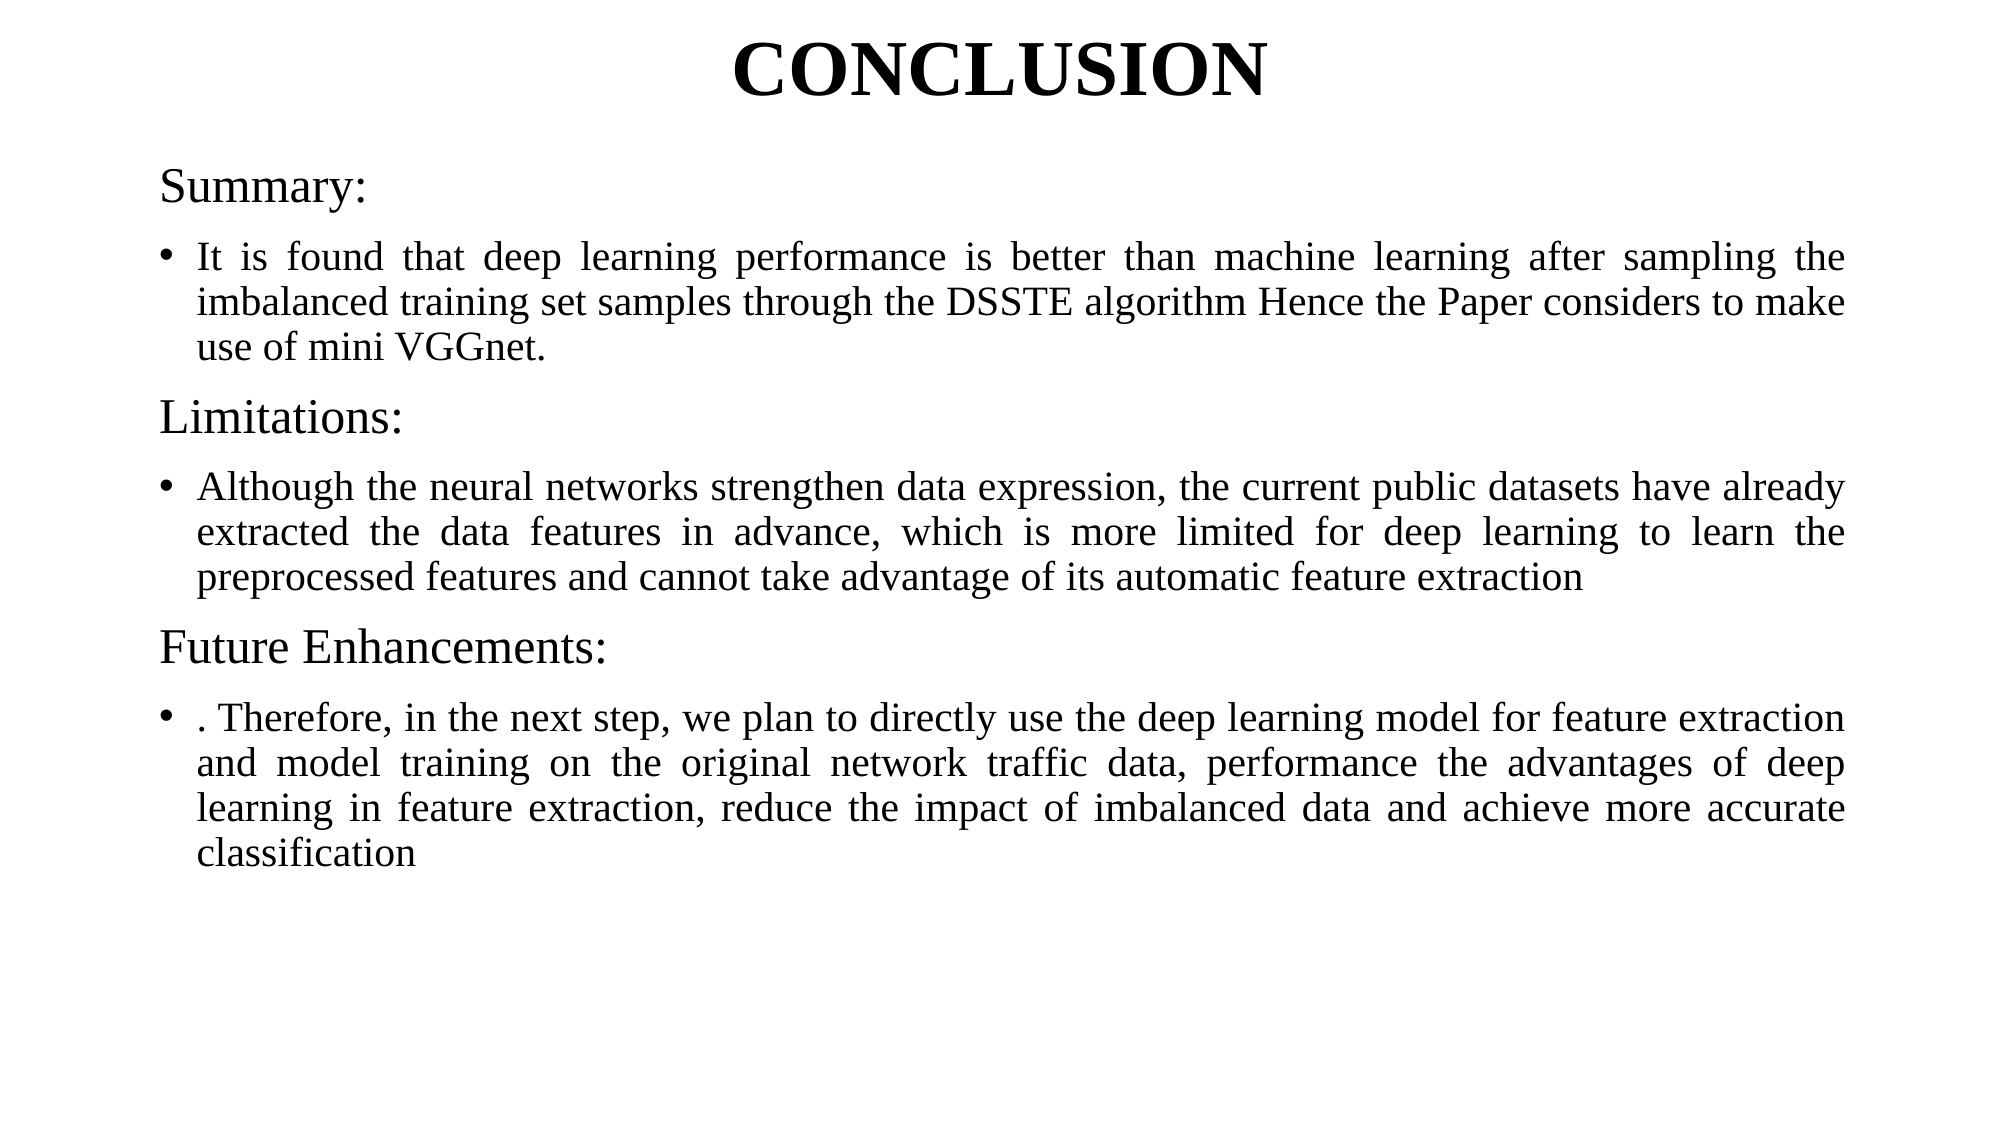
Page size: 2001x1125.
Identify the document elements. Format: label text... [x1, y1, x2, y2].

list Summary: It is found that deep learning performance is better than machine learning after sampling the imbalanced training set samples through the DSSTE algorithm Hence the Paper considers to make use of mini VGGnet. Limitations: Although the neural networks strengthen data expression, the current public datasets have already extracted the data features in advance, which is more limited for deep learning to learn the preprocessed features and cannot take advantage of its automatic feature extraction Future Enhancements: . Therefore, in the next step, we plan to directly use the deep learning model for feature extraction and model training on the original network traffic data, performance the advantages of deep learning in feature extraction, reduce the impact of imbalanced data and achieve more accurate classification [144, 151, 1863, 1014]
title CONCLUSION [137, 3, 1863, 137]
